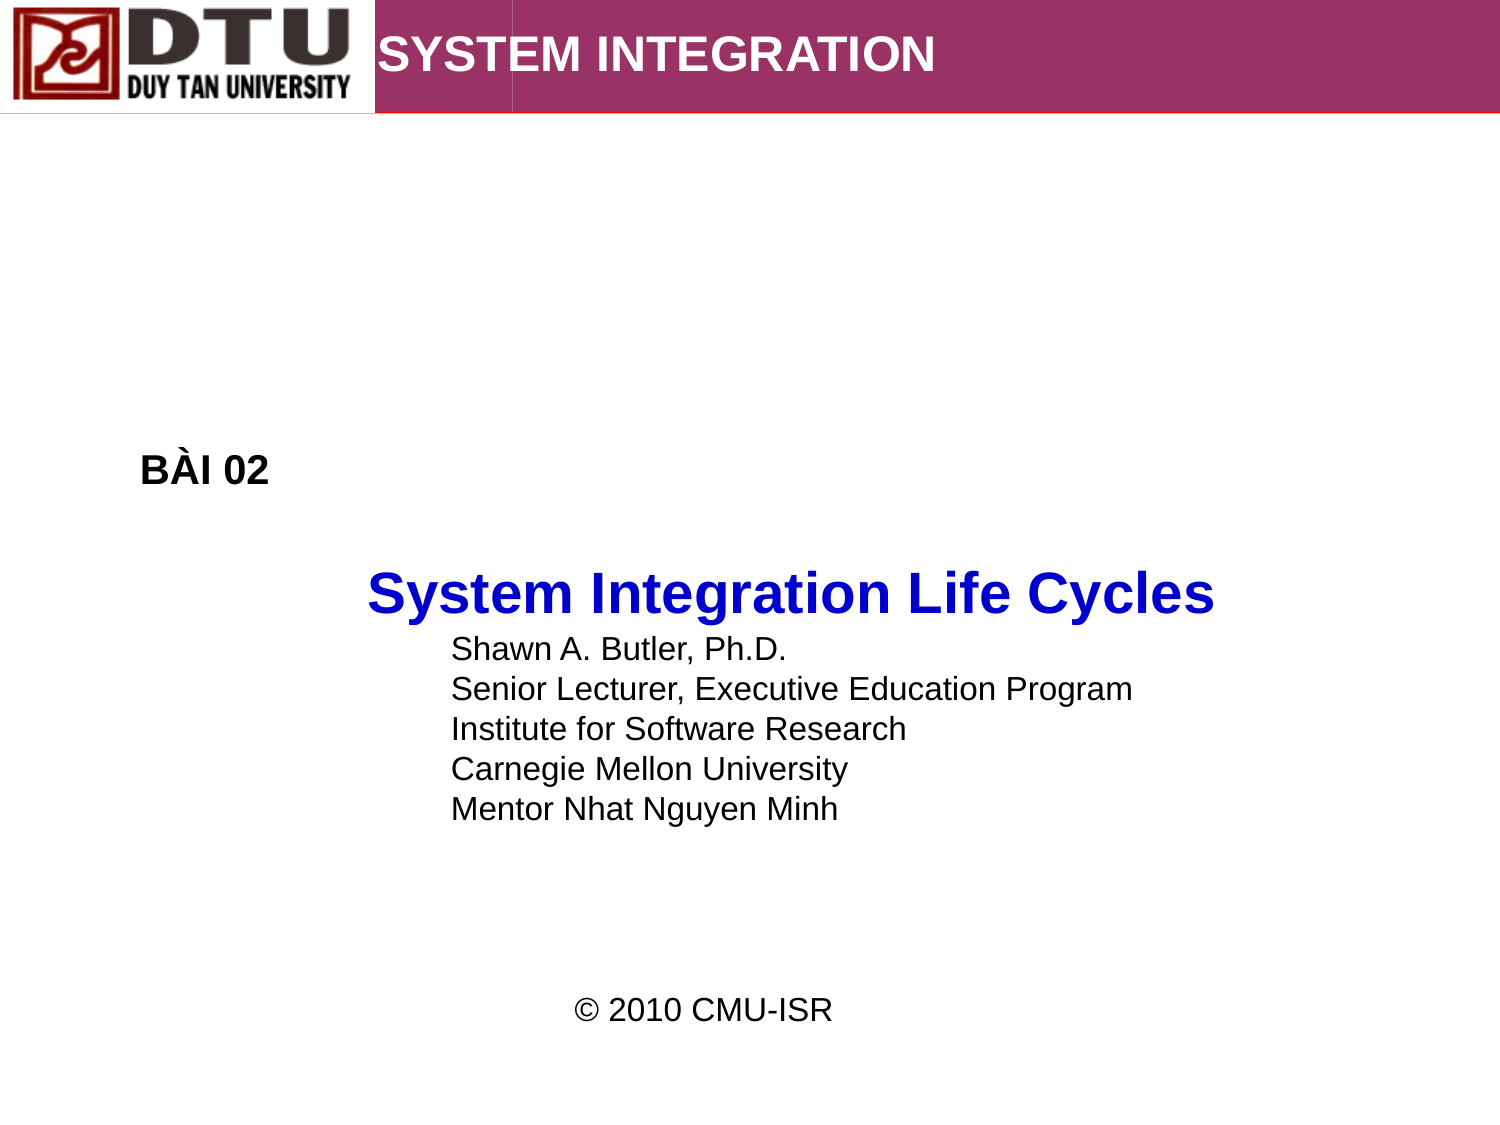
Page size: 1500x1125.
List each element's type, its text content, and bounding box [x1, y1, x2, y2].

text_box BÀI 02 [124, 435, 413, 500]
text_box Shawn A. Butler, Ph.D. Senior Lecturer, Executive Education Program Institute for Software Research Carnegie Mellon University Mentor Nhat Nguyen Minh [434, 633, 1189, 862]
text_box System Integration Life Cycles [352, 547, 1232, 723]
text_box © 2010 CMU-ISR [362, 980, 971, 1080]
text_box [376, 0, 1500, 113]
picture [0, 0, 376, 113]
